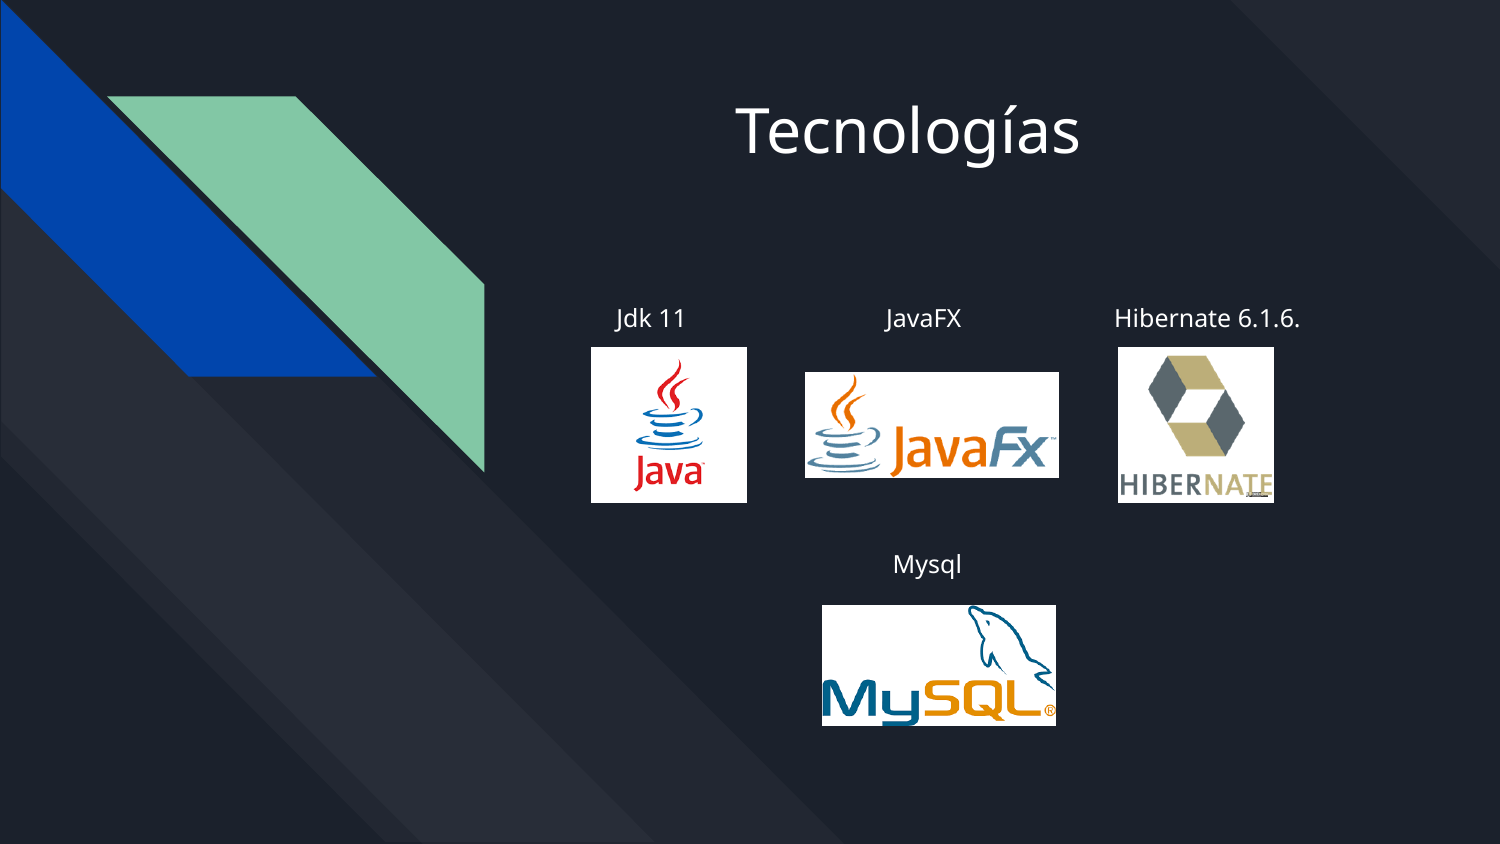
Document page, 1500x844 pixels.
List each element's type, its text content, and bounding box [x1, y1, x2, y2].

text_box Jdk 11 [601, 287, 724, 346]
text_box Mysql [877, 534, 1000, 594]
picture [1118, 347, 1274, 503]
picture [591, 347, 747, 503]
title Tecnologías [720, 76, 1144, 224]
text_box Hibernate 6.1.6. [1099, 287, 1319, 348]
picture [805, 372, 1059, 479]
text_box JavaFX [871, 287, 994, 348]
picture [821, 605, 1056, 726]
